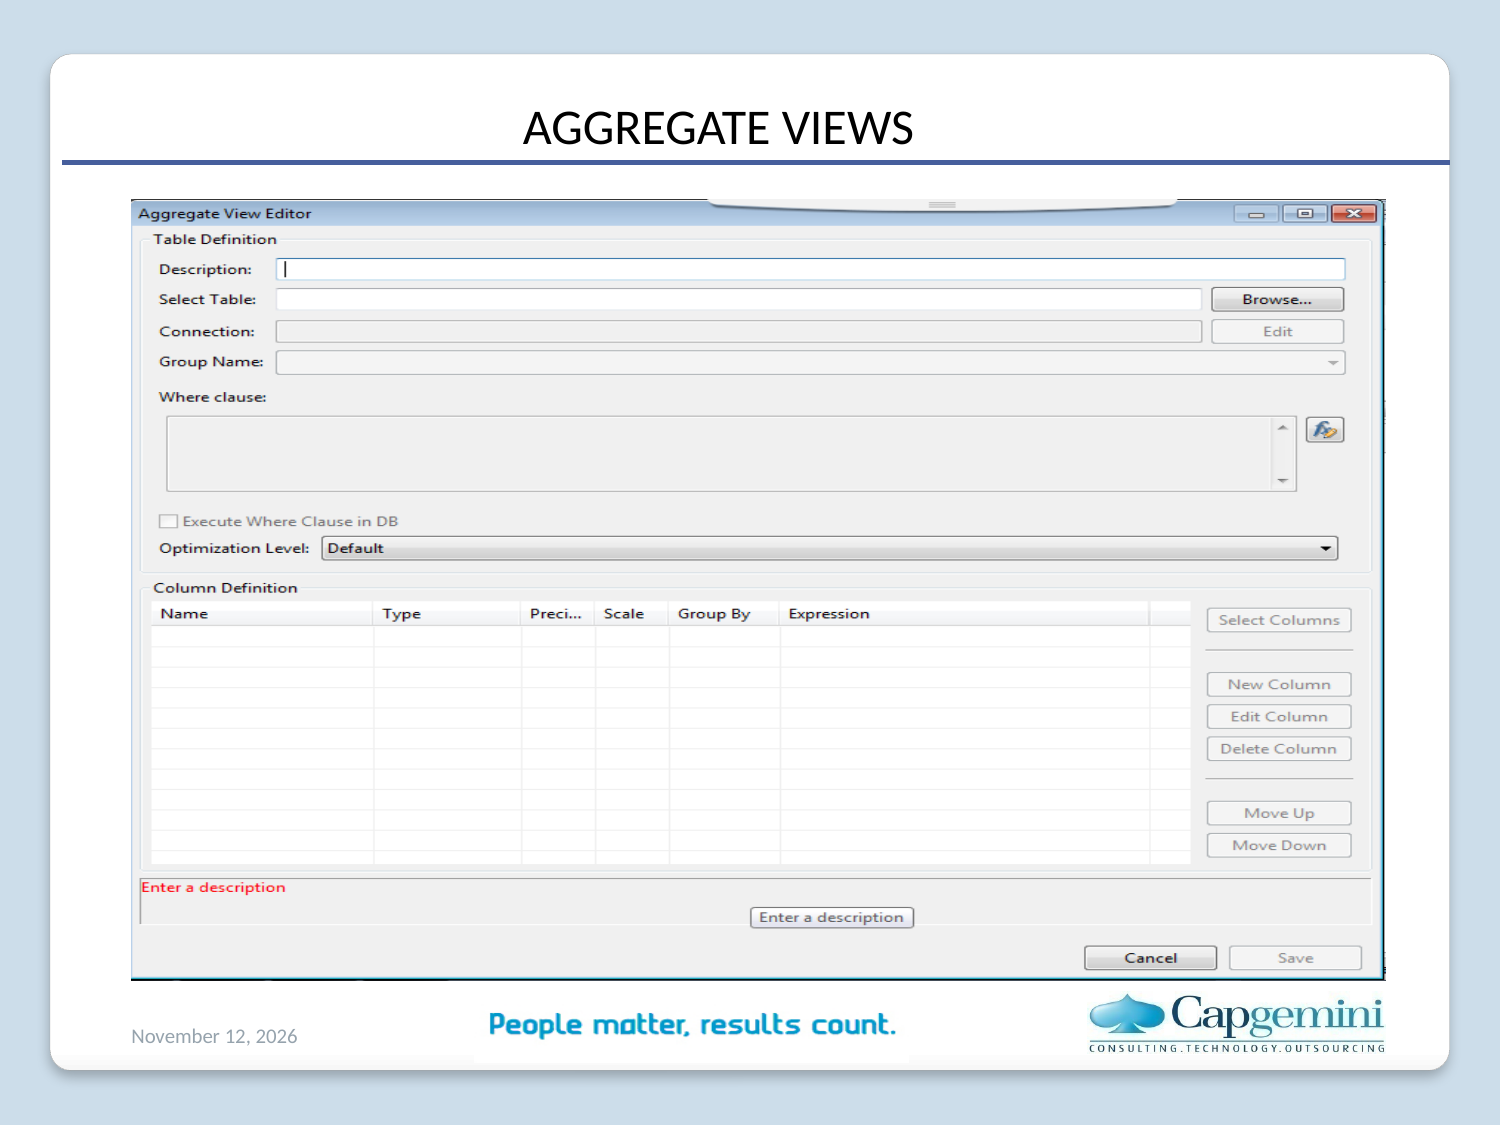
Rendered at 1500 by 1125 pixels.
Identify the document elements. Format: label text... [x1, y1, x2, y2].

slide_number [0, 991, 313, 1056]
picture [474, 996, 909, 1063]
text_box AGGREGATE VIEWS [349, 86, 1088, 162]
picture [131, 199, 1386, 981]
picture [1087, 991, 1386, 1055]
